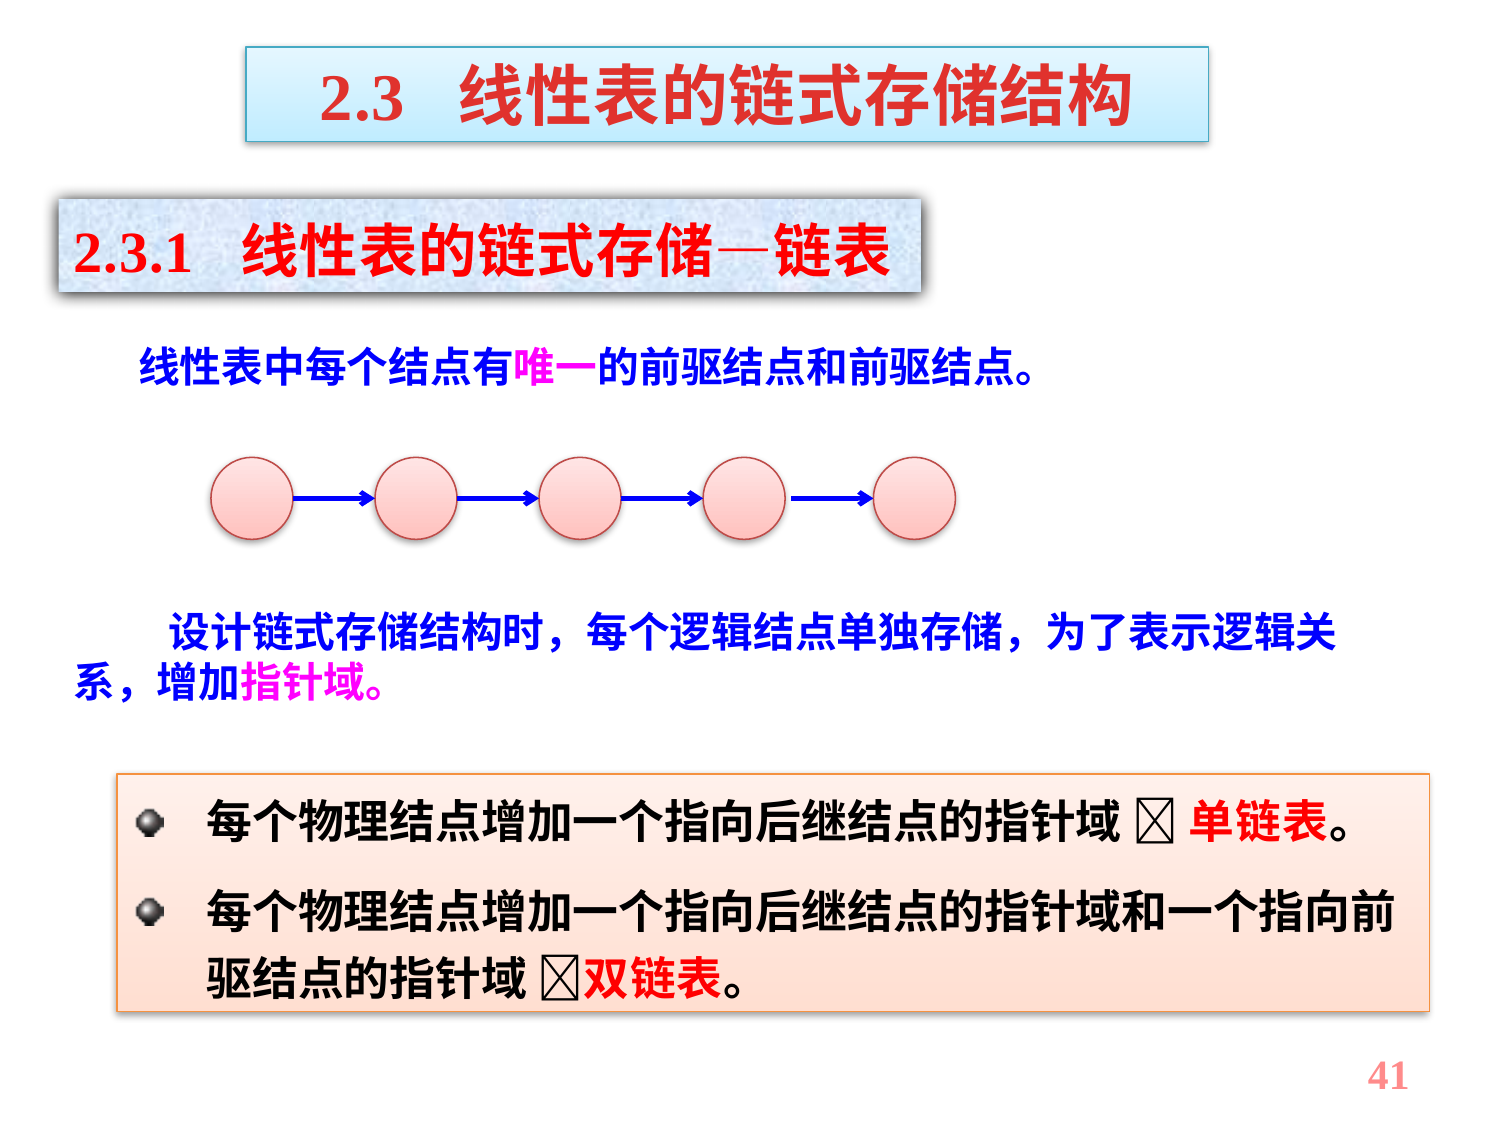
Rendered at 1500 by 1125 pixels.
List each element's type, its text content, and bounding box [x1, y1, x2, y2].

text_box [374, 456, 458, 541]
picture [131, 804, 164, 837]
text_box [872, 456, 957, 541]
text_box 线性表中每个结点有唯一的前驱结点和前驱结点。 [123, 328, 1301, 399]
text_box 2.3.1 线性表的链式存储—链表 [58, 199, 921, 292]
slide_number 41 [1074, 1042, 1425, 1103]
text_box [702, 456, 786, 541]
text_box [538, 456, 622, 541]
text_box 2.3 线性表的链式存储结构 [245, 46, 1209, 142]
text_box 设计链式存储结构时，每个逻辑结点单独存储，为了表示逻辑关系，增加指针域。 [58, 597, 1430, 713]
text_box 每个物理结点增加一个指向后继结点的指针域  单链表。 每个物理结点增加一个指向后继结点的指针域和一个指向前驱结点的指针域 双链表。 [116, 773, 1430, 1012]
picture [131, 893, 164, 926]
text_box [210, 456, 294, 541]
